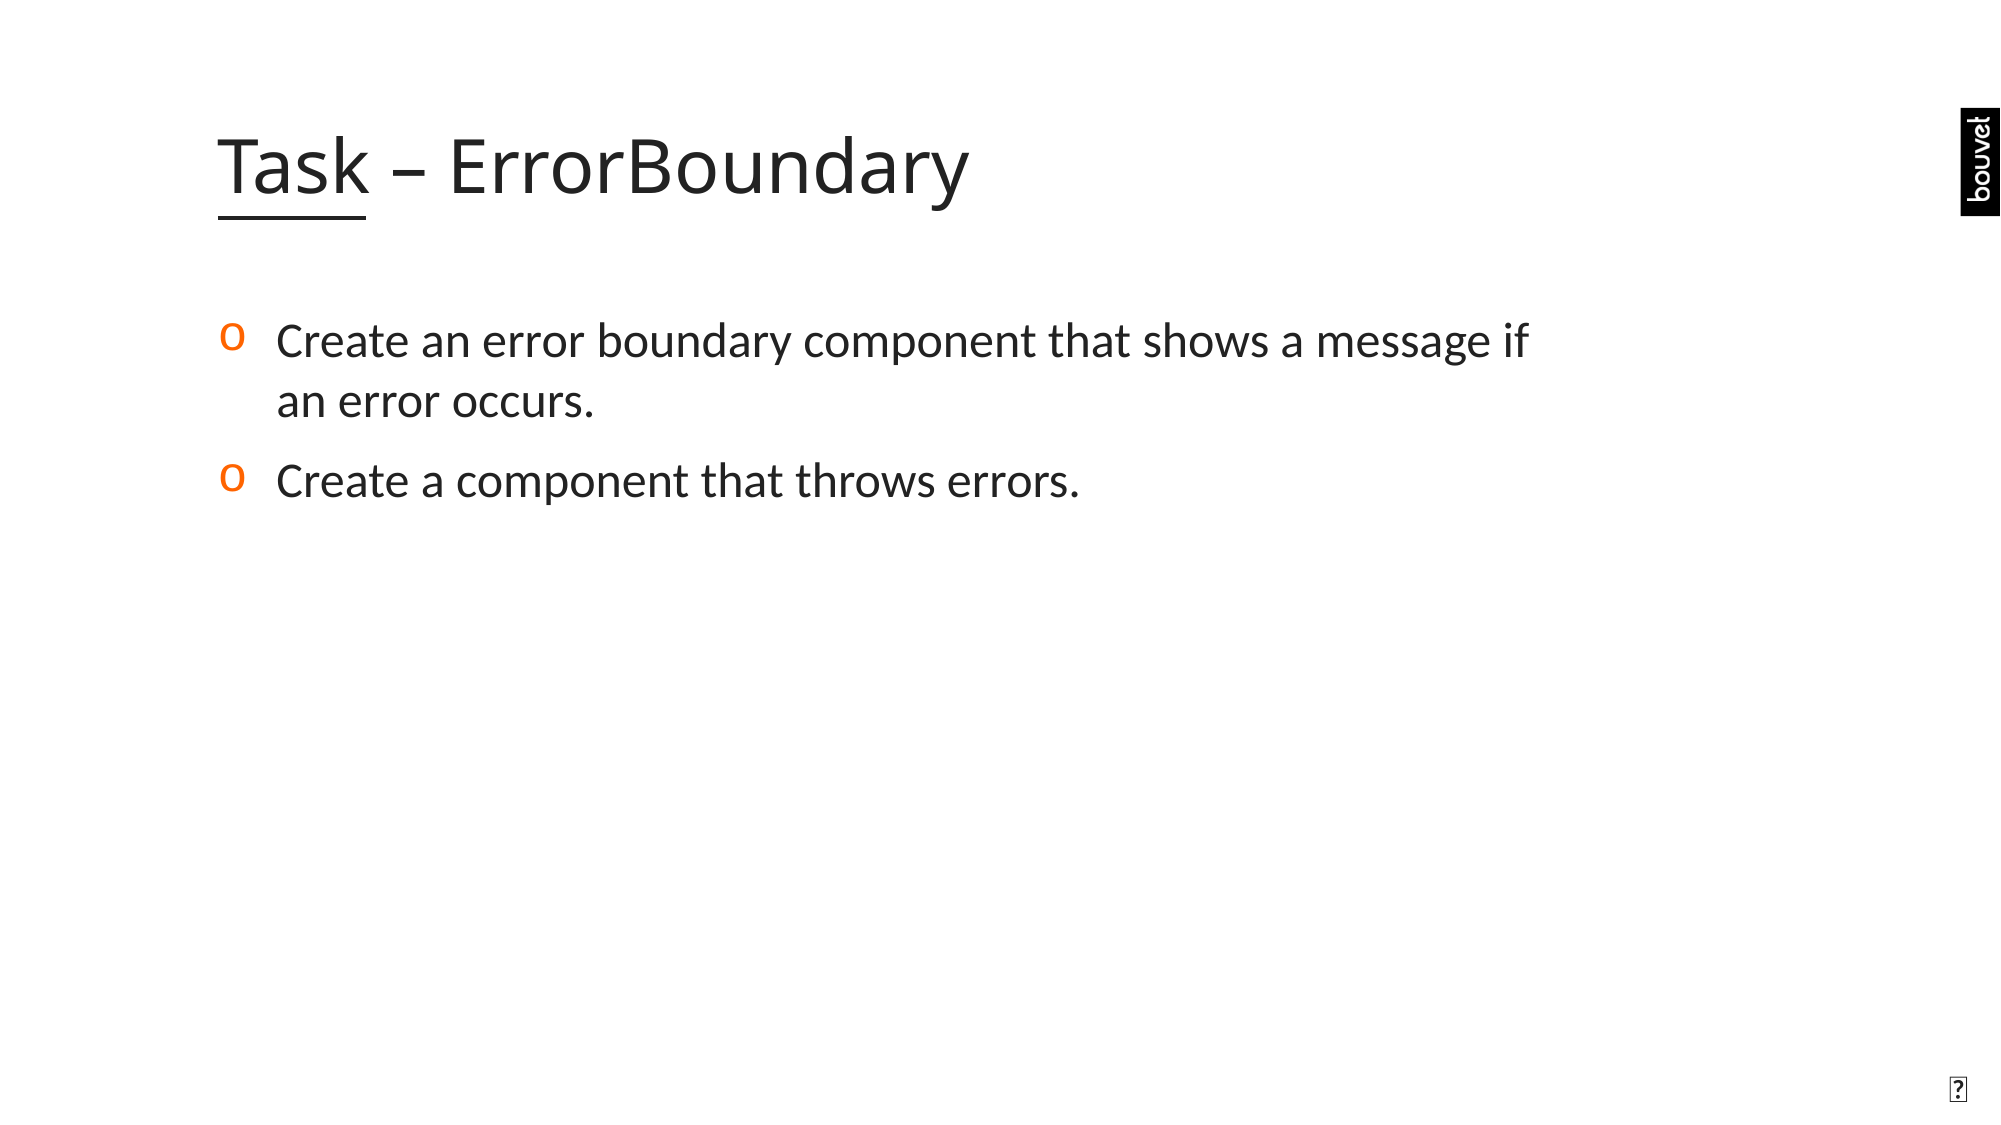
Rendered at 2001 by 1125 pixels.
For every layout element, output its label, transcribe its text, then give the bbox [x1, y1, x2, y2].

title Task – ErrorBoundary [202, 59, 1867, 218]
list Create an error boundary component that shows a message if an error occurs. Create a component that throws errors. [202, 299, 1578, 1014]
text_box 🤝 [1934, 1057, 1984, 1117]
